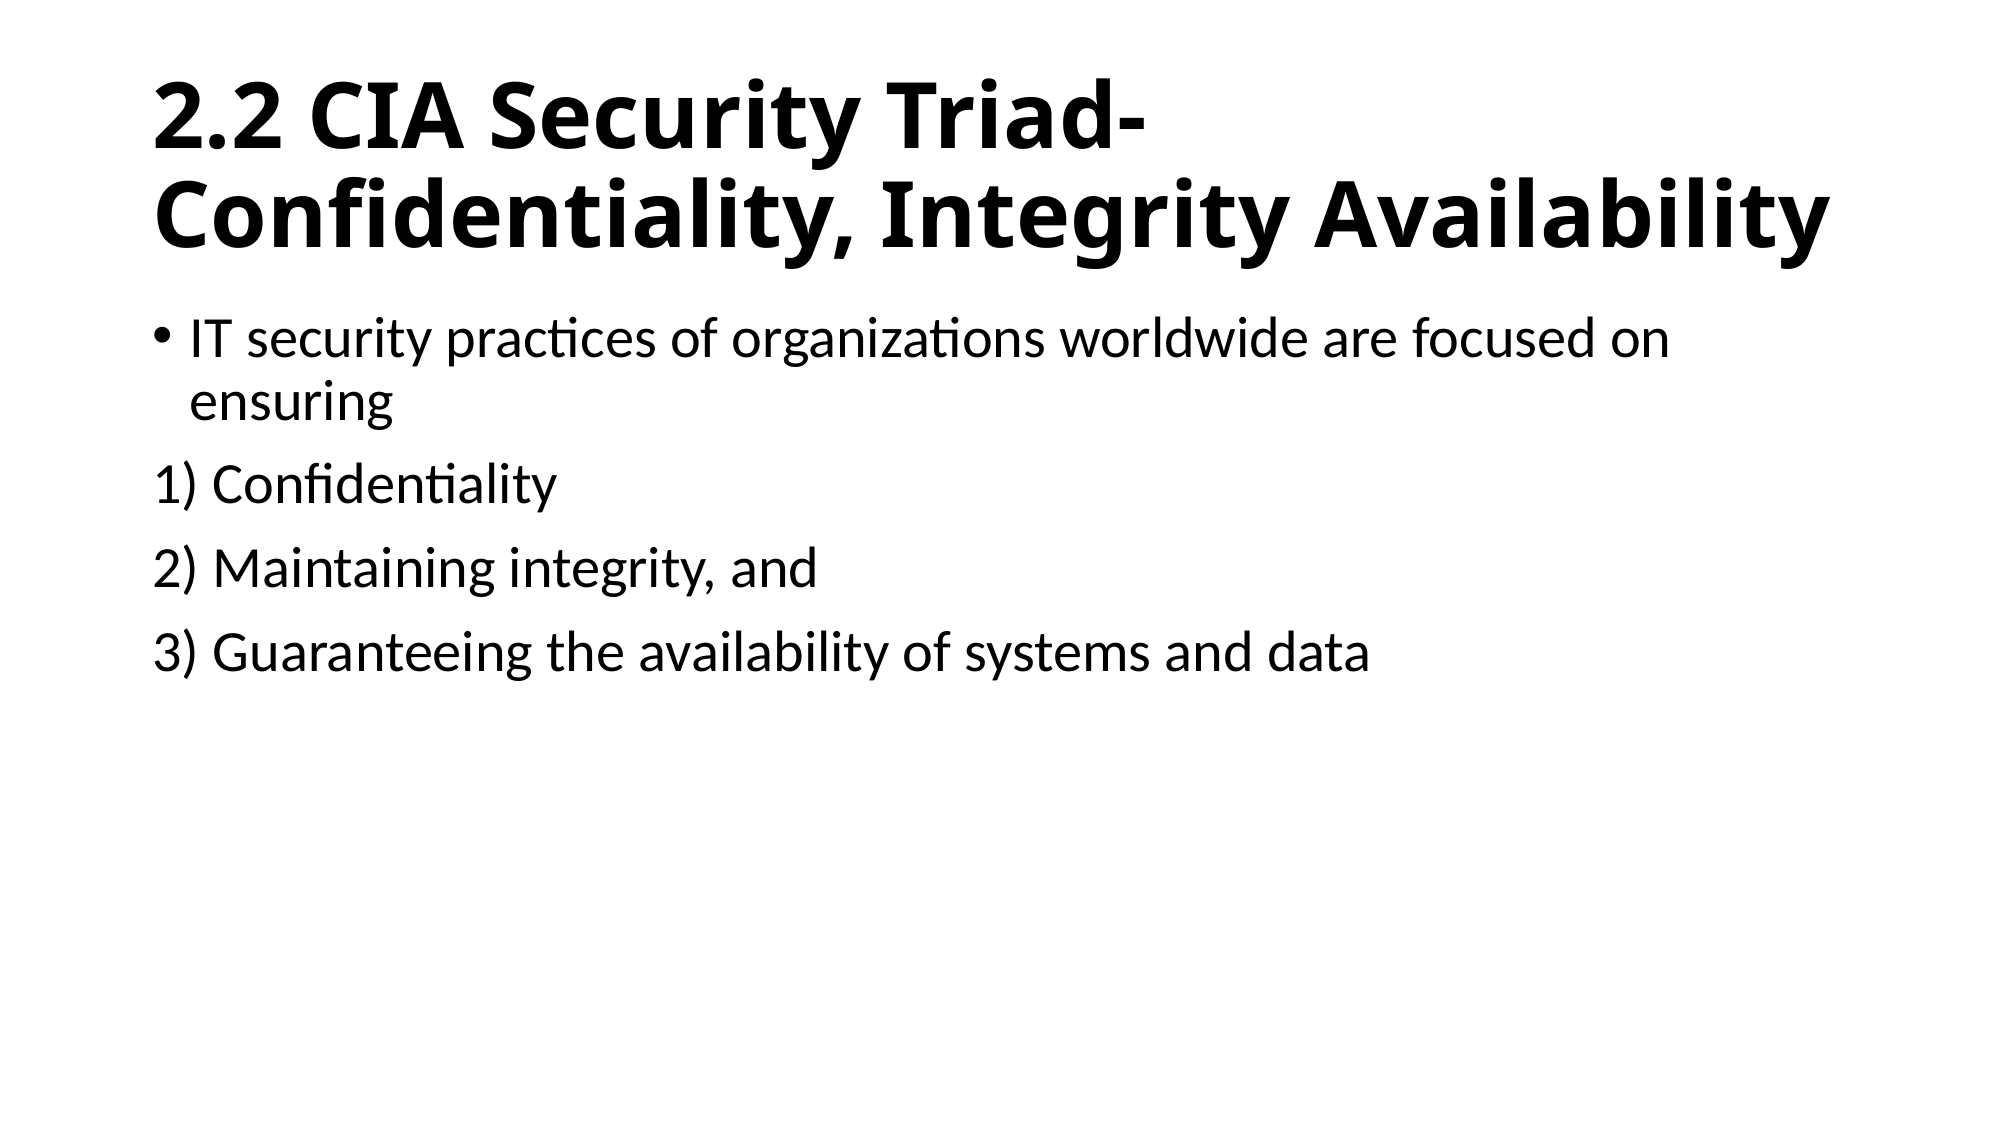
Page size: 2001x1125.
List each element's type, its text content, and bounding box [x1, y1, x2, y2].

title 2.2 CIA Security Triad- Confidentiality, Integrity Availability [137, 59, 1863, 278]
list IT security practices of organizations worldwide are focused on ensuring 1) Confidentiality 2) Maintaining integrity, and 3) Guaranteeing the availability of systems and data [137, 299, 1863, 1014]
